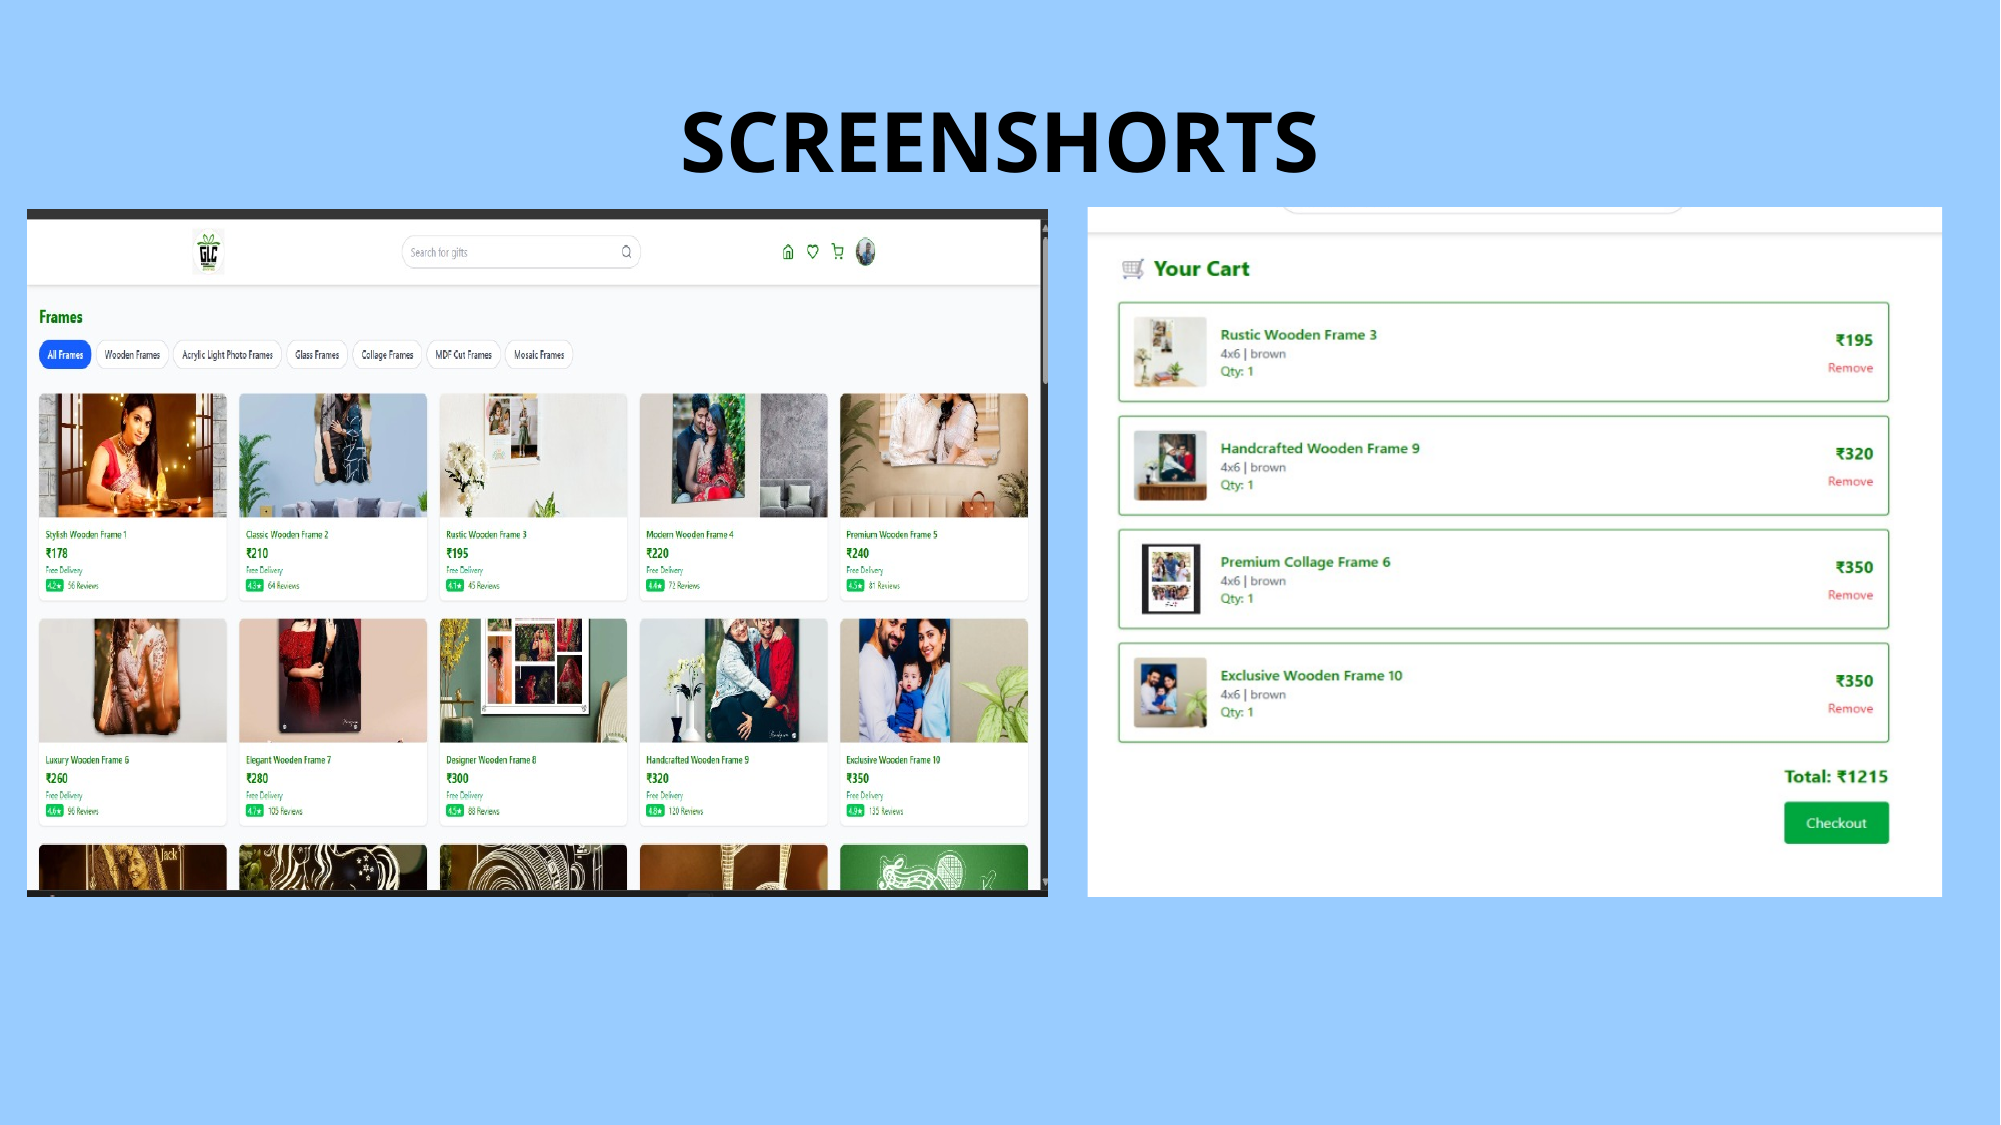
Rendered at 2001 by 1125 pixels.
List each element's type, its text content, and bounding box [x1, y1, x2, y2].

picture [1087, 207, 1943, 898]
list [27, 209, 1048, 898]
title SCREENSHORTS [99, 45, 1900, 233]
